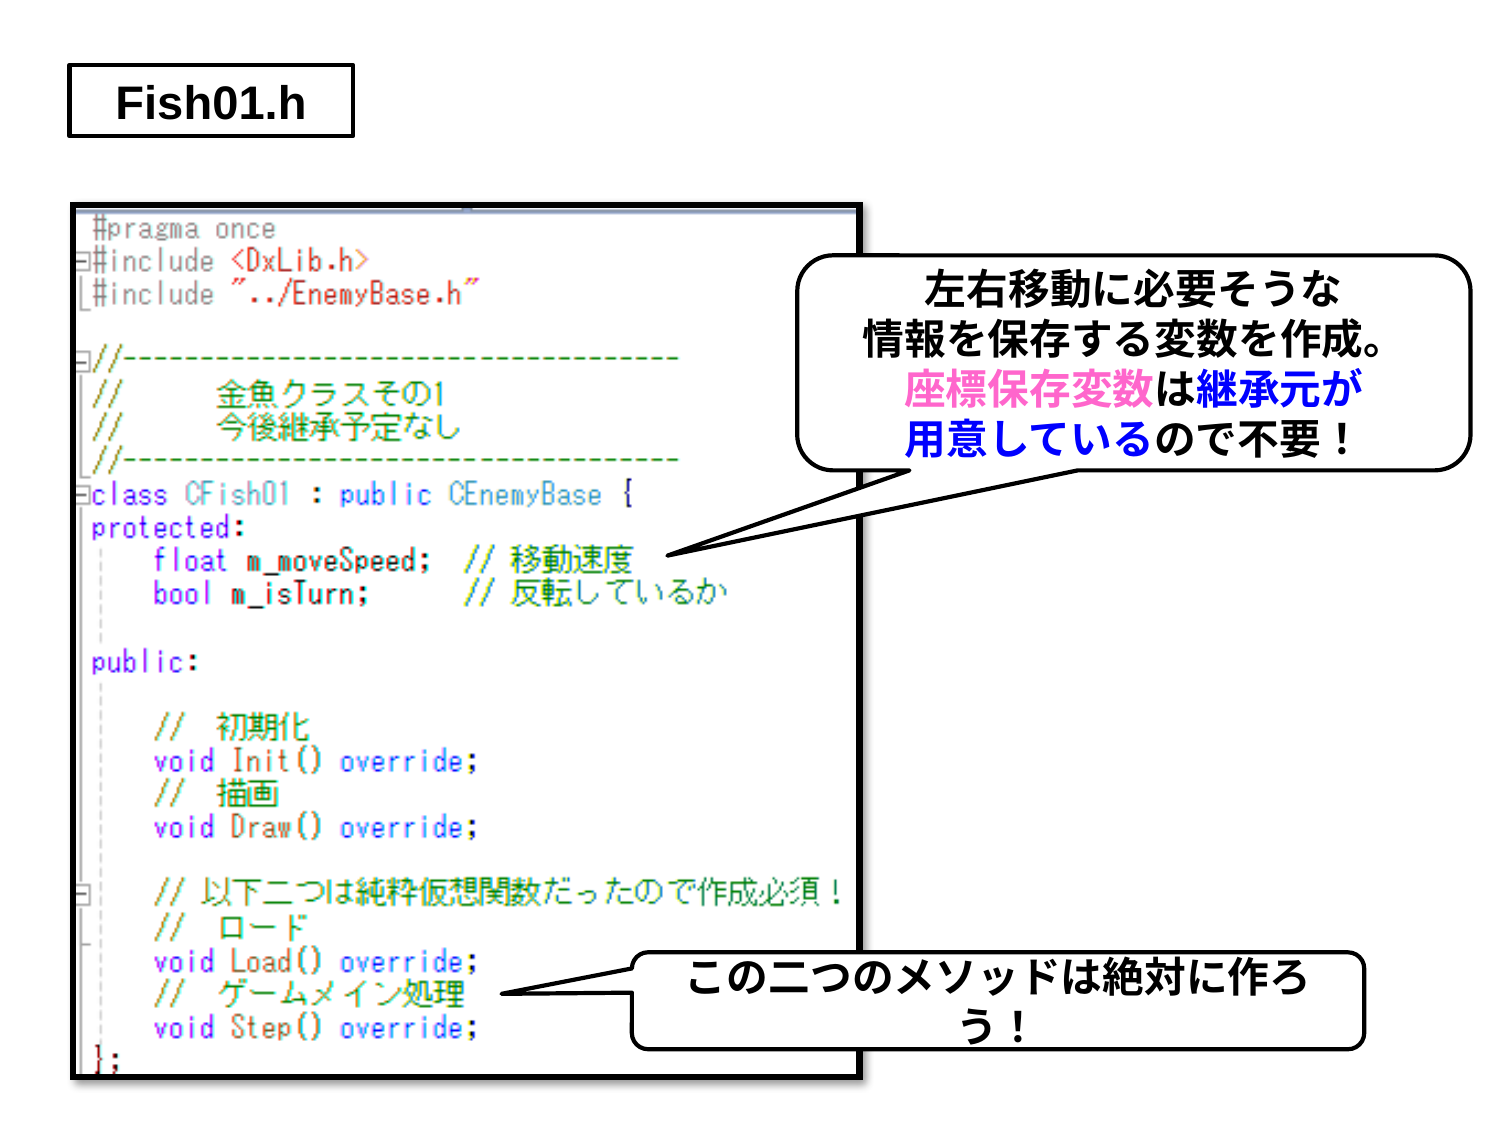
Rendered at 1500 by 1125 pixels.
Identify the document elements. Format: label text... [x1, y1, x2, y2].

text_box Fish01.h [67, 63, 355, 138]
picture [76, 207, 857, 1075]
text_box この二つのメソッドは絶対に作ろう！ [860, 950, 1367, 1052]
text_box 左右移動に必要そうな 情報を保存する変数を作成。 座標保存変数は継承元が 用意しているので不要！ [860, 253, 1473, 518]
